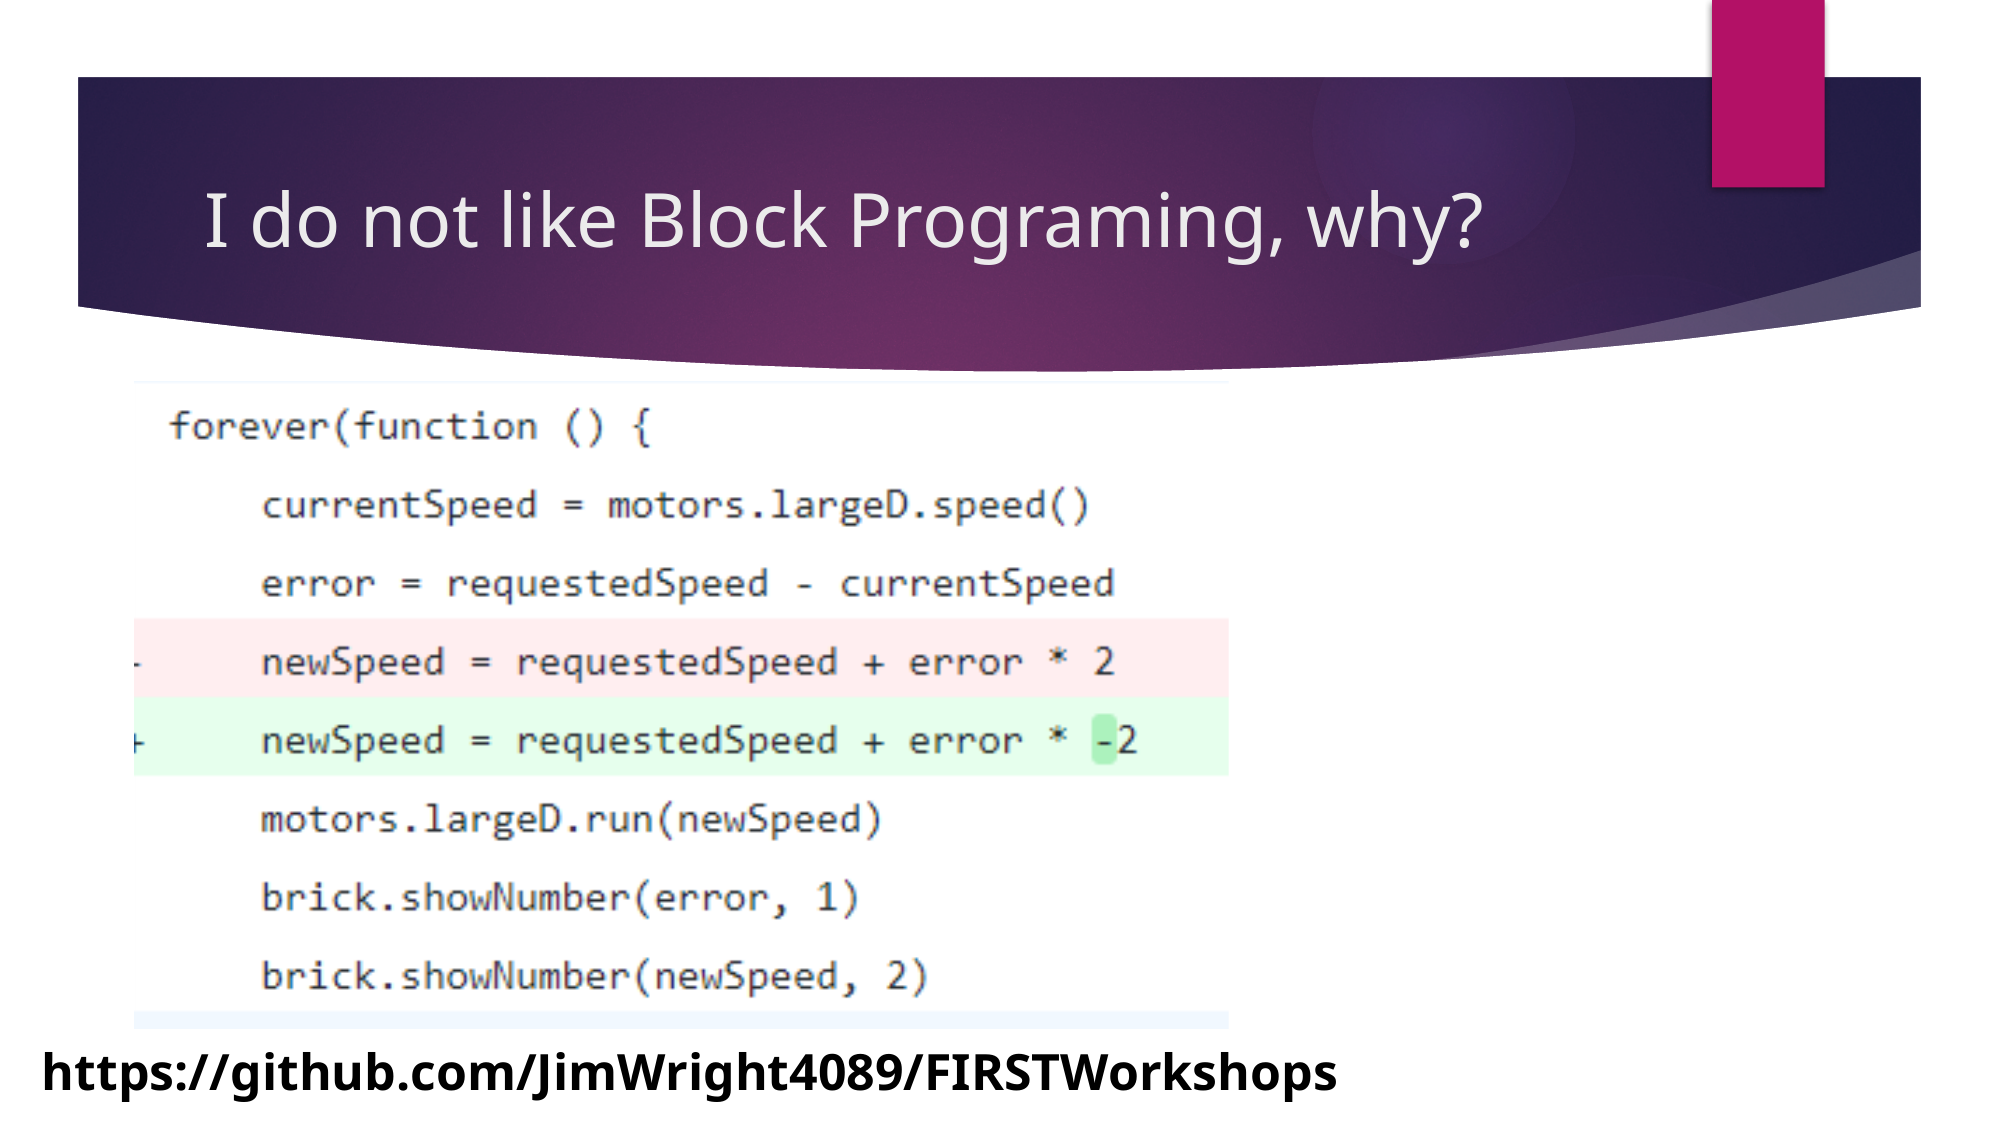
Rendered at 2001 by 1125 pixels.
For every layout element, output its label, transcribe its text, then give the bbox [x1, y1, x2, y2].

title I do not like Block Programing, why? [189, 159, 1627, 276]
text_box https://github.com/JimWright4089/FIRSTWorkshops [26, 1039, 1517, 1101]
picture [133, 380, 1229, 1029]
